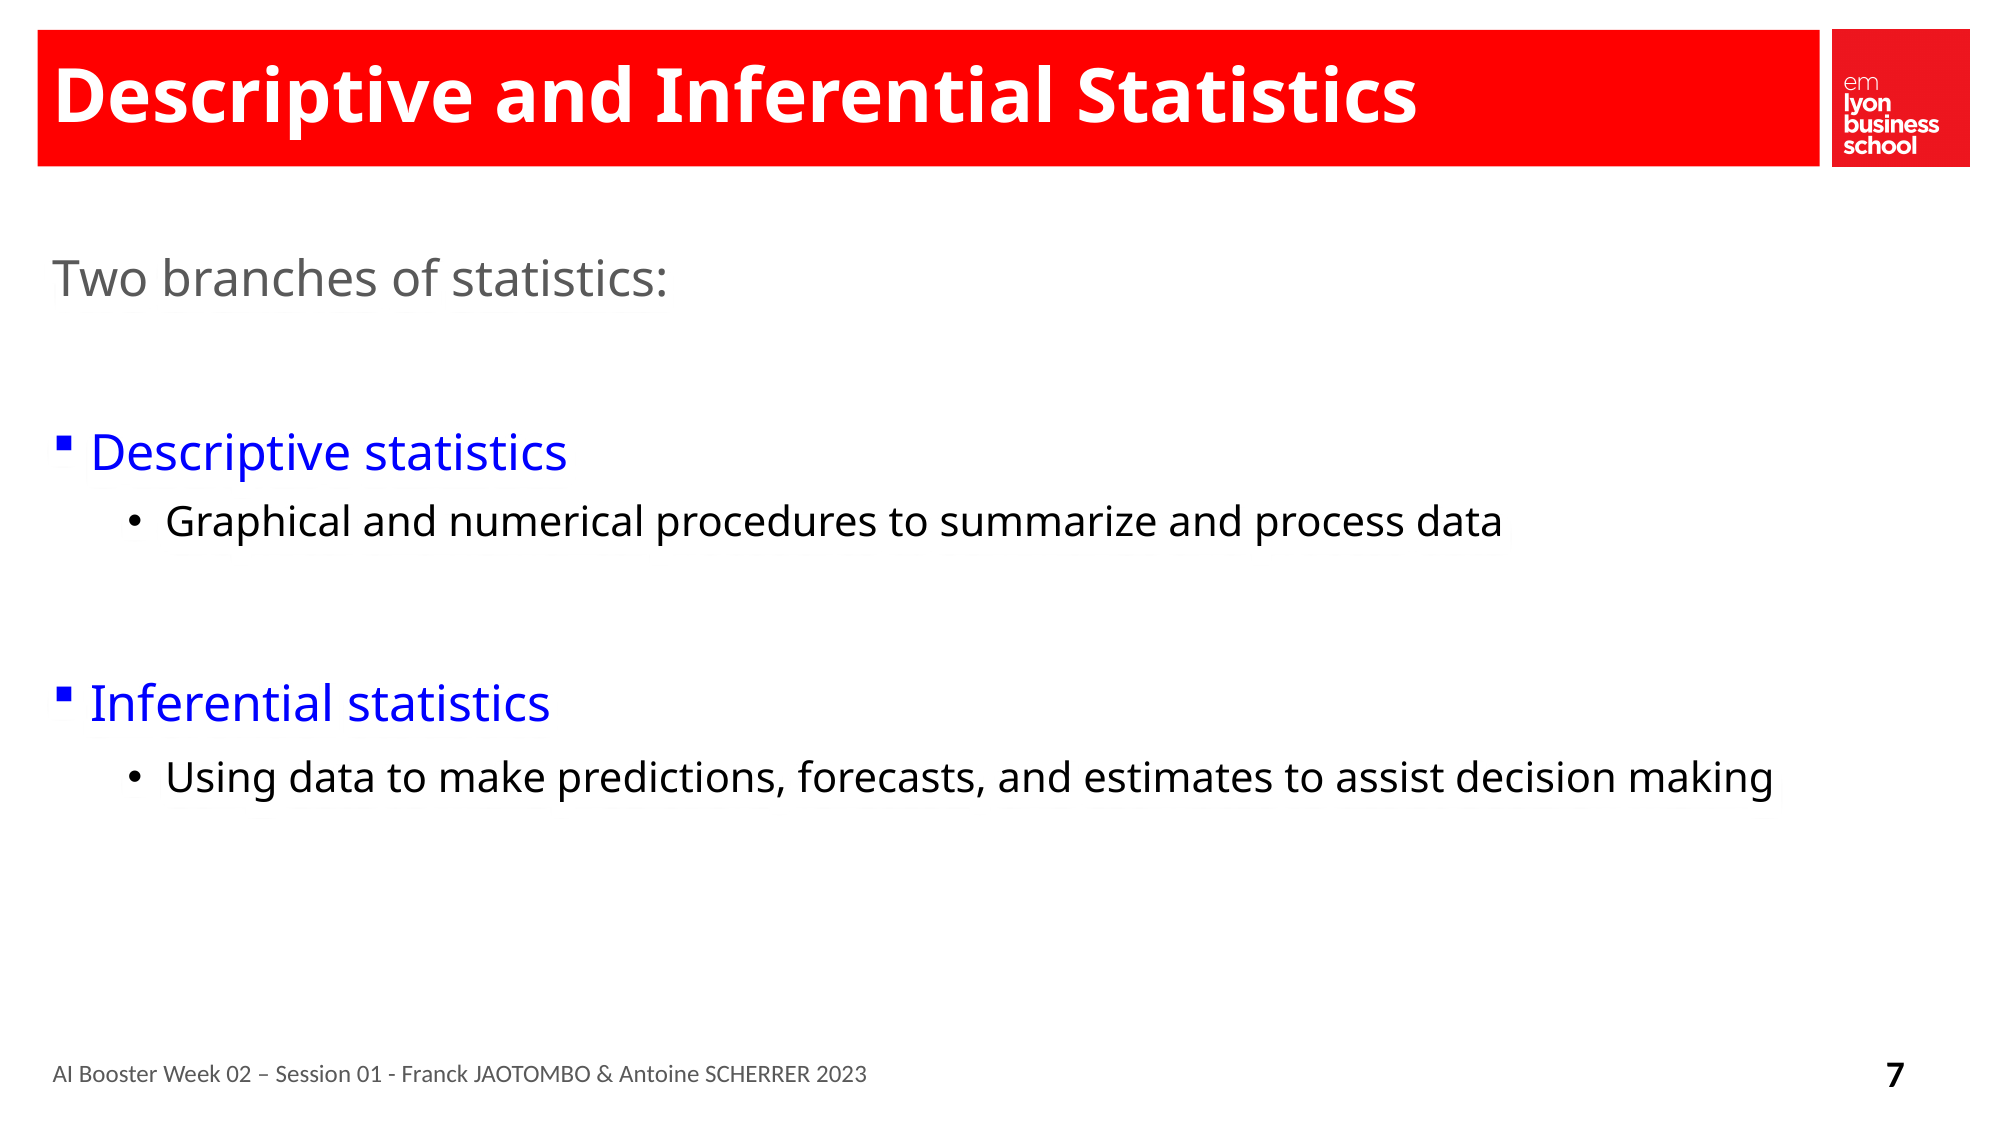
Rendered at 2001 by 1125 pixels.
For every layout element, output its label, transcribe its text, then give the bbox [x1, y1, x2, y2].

list Two branches of statistics: Descriptive statistics Graphical and numerical procedures to summarize and process data Inferential statistics Using data to make predictions, forecasts, and estimates to assist decision making [36, 232, 1959, 1014]
picture [1832, 29, 1970, 167]
slide_number 7 [1832, 1042, 1958, 1103]
title Descriptive and Inferential Statistics [37, 29, 1820, 167]
footer AI Booster Week 02 – Session 01 - Franck JAOTOMBO & Antoine SCHERRER 2023 [37, 1042, 1448, 1103]
